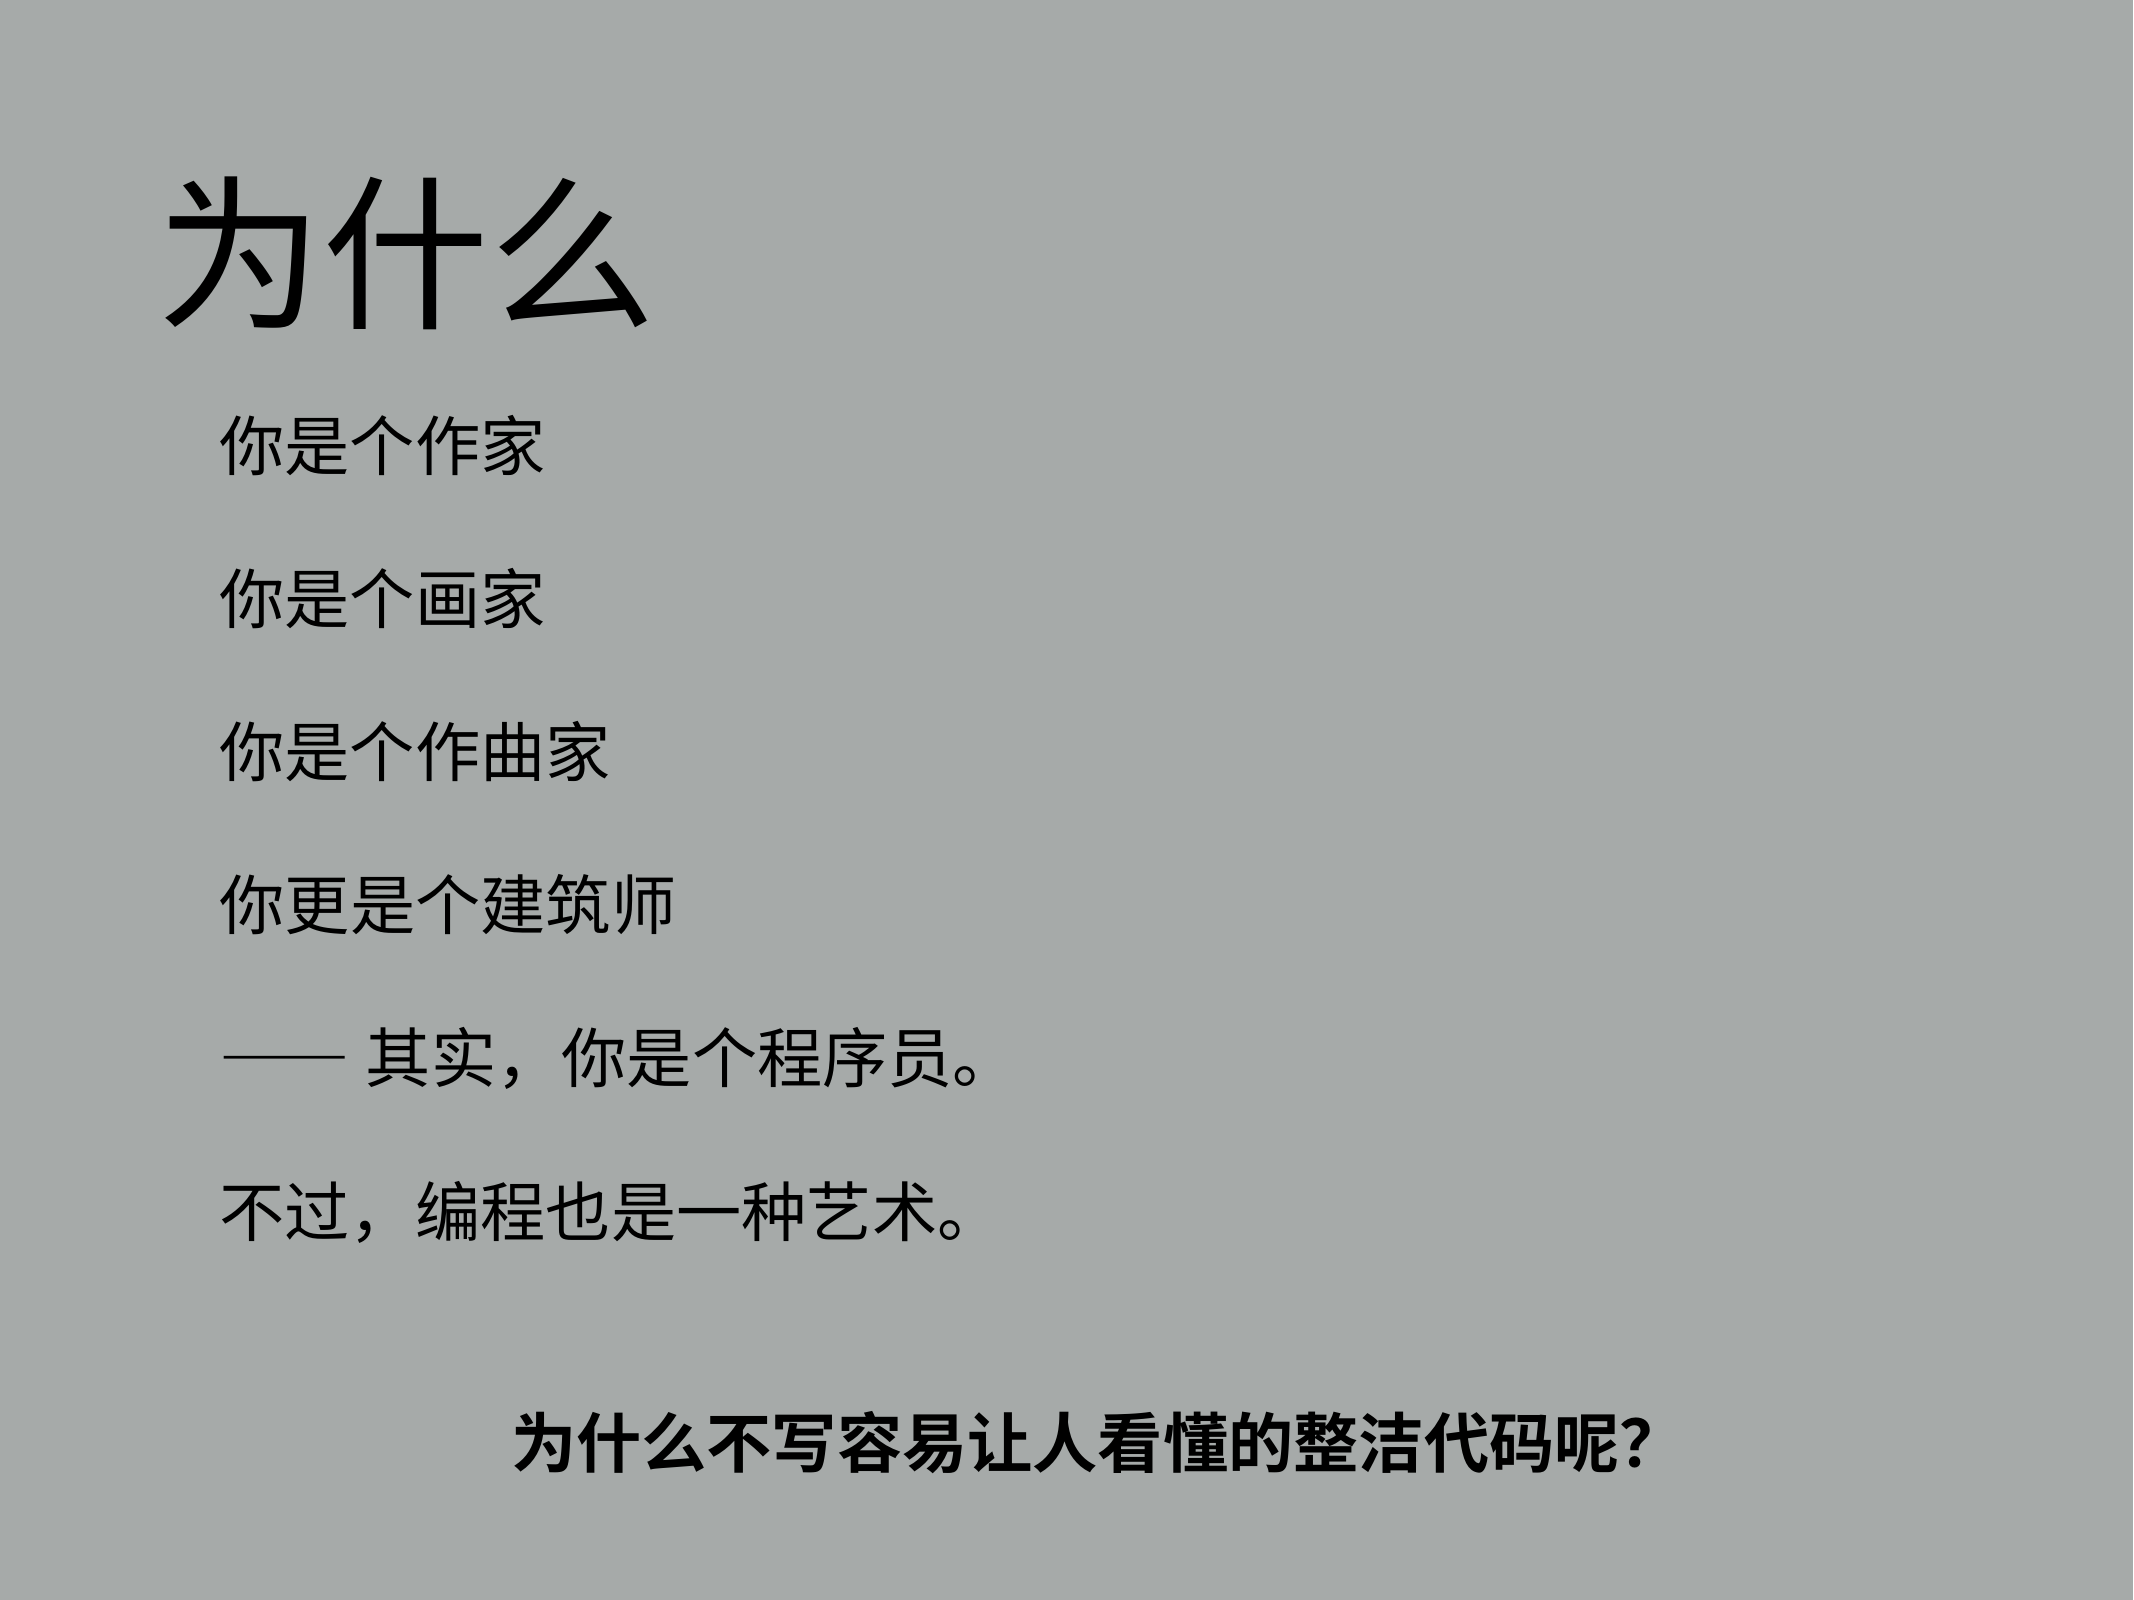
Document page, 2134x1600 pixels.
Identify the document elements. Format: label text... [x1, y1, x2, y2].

title 为什么 [155, 72, 1978, 426]
list 你是个作家 你是个画家 你是个作曲家 你更是个建筑师 ——其实，你是个程序员。 不过，编程也是一种艺术。 为什么不写容易让人看懂的整洁代码呢？ [155, 426, 1978, 1459]
